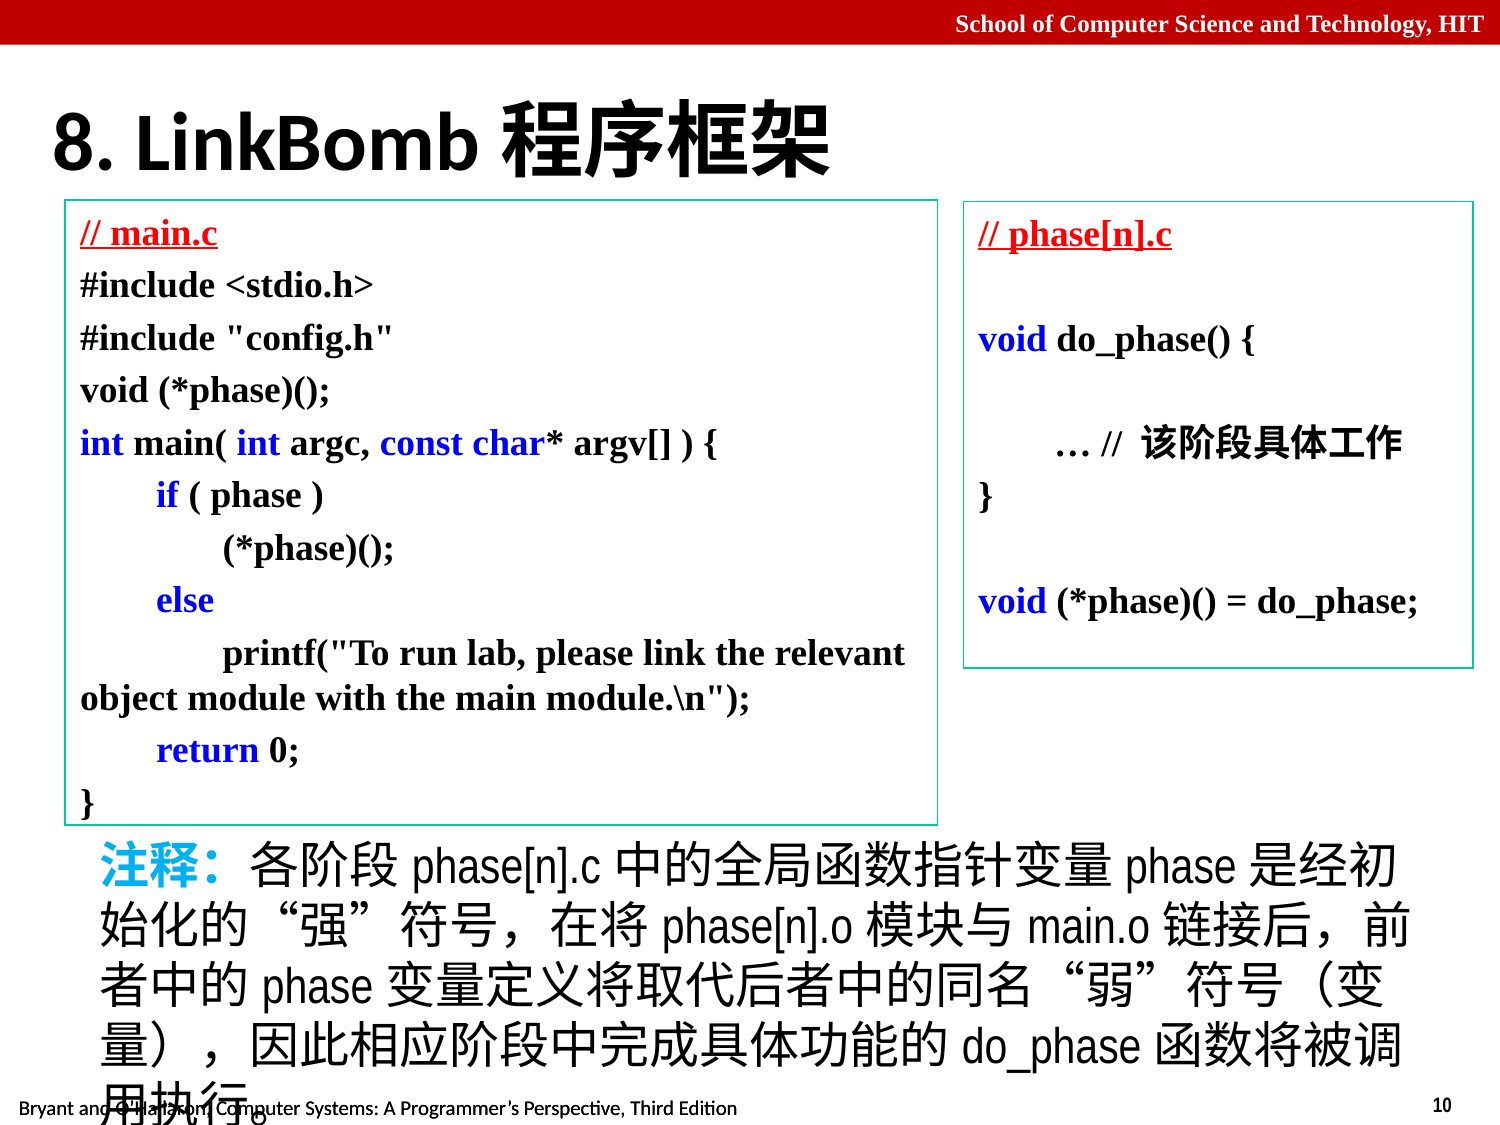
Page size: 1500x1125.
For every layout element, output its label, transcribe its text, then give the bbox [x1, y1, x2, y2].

text_box // phase[n].c void do_phase() { … // 该阶段具体工作 } void (*phase)() = do_phase; [963, 201, 1474, 668]
title 8. LinkBomb程序框架 [37, 74, 1480, 201]
text_box 注释：各阶段phase[n].c中的全局函数指针变量phase是经初始化的“强”符号，在将phase[n].o模块与main.o链接后，前者中的phase变量定义将取代后者中的同名“弱”符号（变量），因此相应阶段中完成具体功能的do_phase函数将被调用执行。 [84, 826, 1435, 1112]
list // main.c #include <stdio.h> #include "config.h" void (*phase)(); int main( int argc, const char* argv[] ) { if ( phase ) (*phase)(); else printf("To run lab, please link the relevant object module with the main module.\n"); return 0; } [64, 199, 938, 826]
